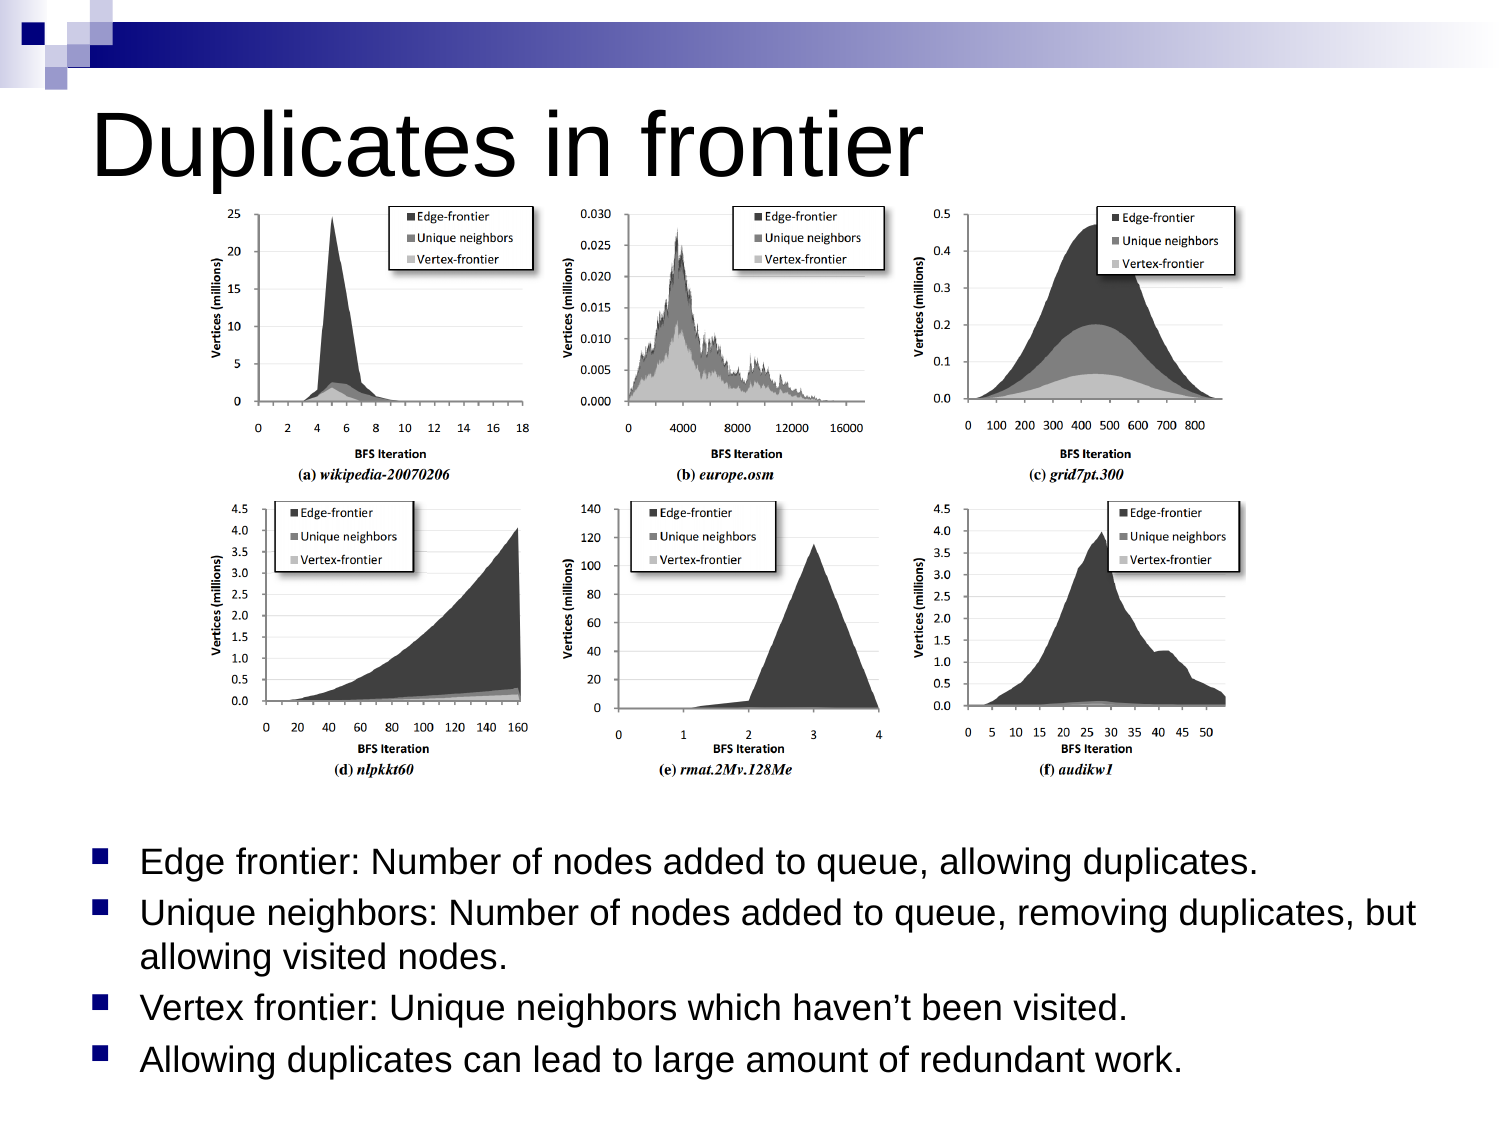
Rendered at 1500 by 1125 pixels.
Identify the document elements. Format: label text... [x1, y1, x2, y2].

title Duplicates in frontier [75, 75, 1425, 205]
picture [194, 194, 1276, 780]
list Edge frontier: Number of nodes added to queue, allowing duplicates. Unique neighbors: Number of nodes added to queue, removing duplicates, but allowing visited nodes. Vertex frontier: Unique neighbors which haven’t been visited. Allowing duplicates can lead to large amount of redundant work. [75, 829, 1436, 1091]
